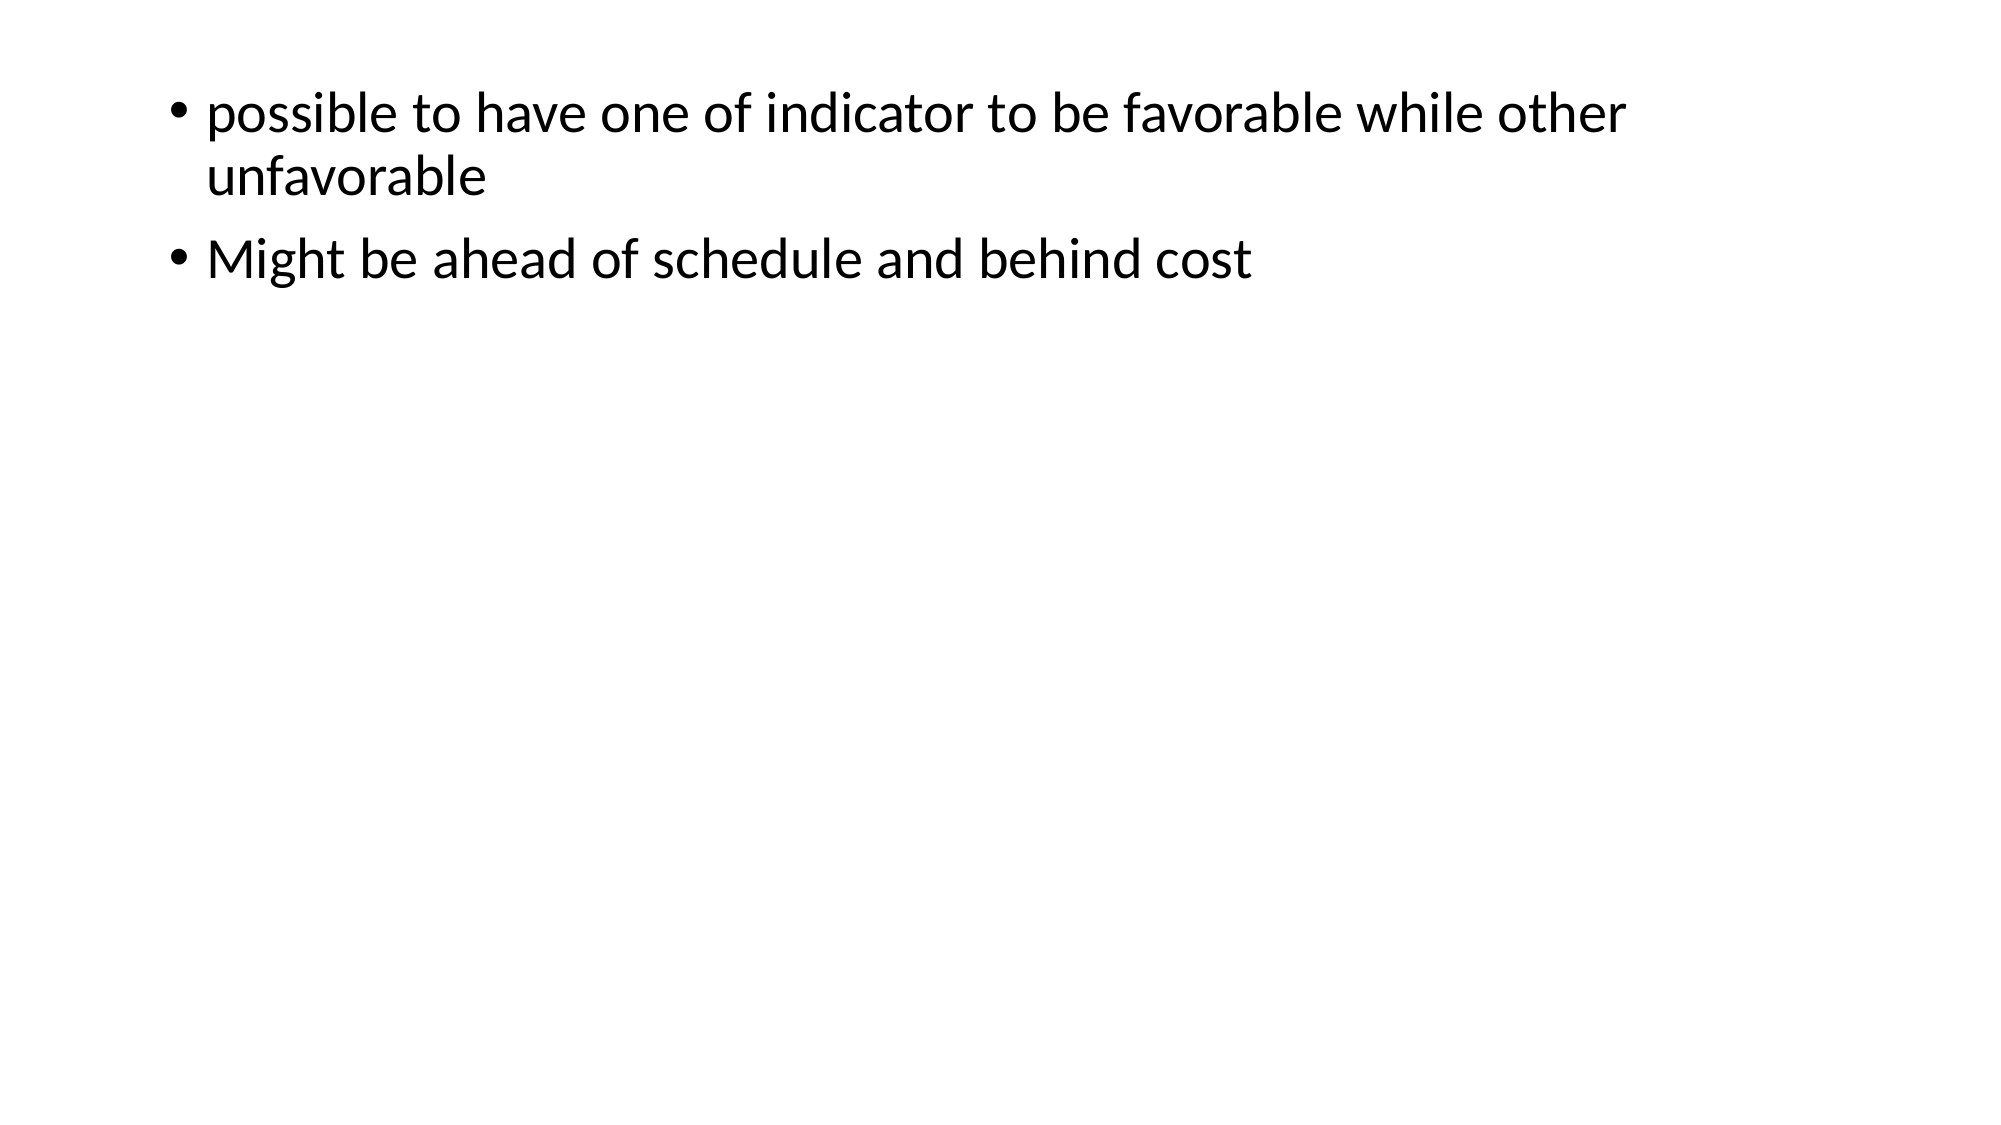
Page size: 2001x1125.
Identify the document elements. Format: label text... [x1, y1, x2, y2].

list possible to have one of indicator to be favorable while other unfavorable Might be ahead of schedule and behind cost [153, 74, 1879, 789]
